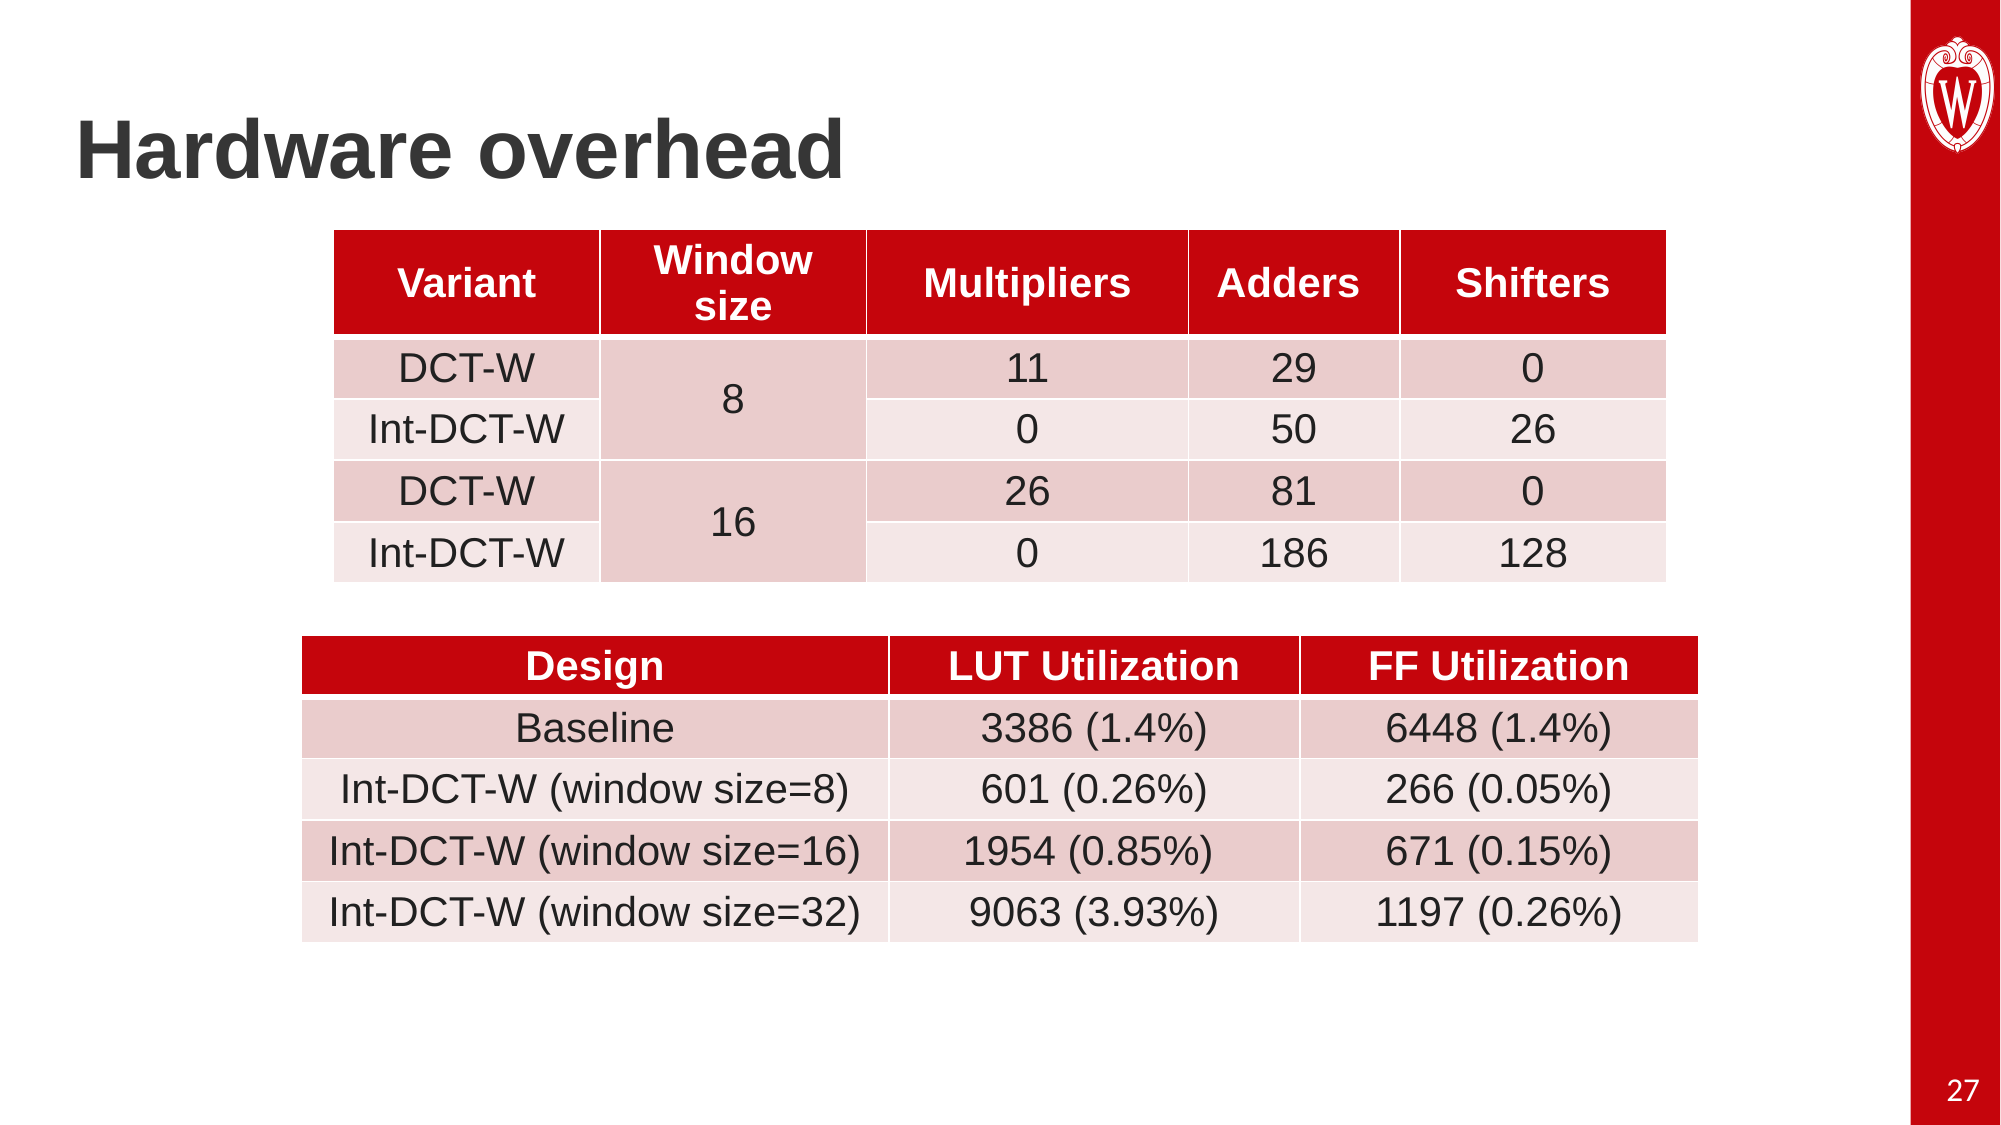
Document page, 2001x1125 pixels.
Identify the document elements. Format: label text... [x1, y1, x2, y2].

table_cell 0 [867, 523, 1188, 582]
table_cell 26 [867, 461, 1188, 521]
table_cell DCT-W [334, 461, 599, 521]
table_cell 601 (0.26%) [890, 759, 1299, 819]
table_cell DCT-W [334, 340, 599, 398]
table_header Adders [1189, 230, 1399, 334]
table_cell Int-DCT-W [334, 523, 599, 582]
table_cell 29 [1189, 340, 1399, 398]
table_cell Baseline [302, 700, 888, 758]
table_cell 186 [1189, 523, 1399, 582]
table_cell 0 [1401, 340, 1666, 398]
table_cell 671 (0.15%) [1301, 821, 1698, 881]
table_cell 1954 (0.85%) [890, 821, 1299, 881]
table_cell 26 [1401, 400, 1666, 459]
table_cell 266 (0.05%) [1301, 759, 1698, 819]
table_cell 6448 (1.4%) [1301, 700, 1698, 758]
table_cell 0 [867, 400, 1188, 459]
table_header LUT Utilization [890, 636, 1299, 694]
table_cell 8 [601, 340, 866, 459]
table_header Window size [601, 230, 866, 334]
table_cell 128 [1401, 523, 1666, 582]
table_cell 11 [867, 340, 1188, 398]
table_cell Int-DCT-W (window size=16) [302, 821, 888, 881]
table_cell Int-DCT-W [334, 400, 599, 459]
table_header Variant [334, 230, 599, 334]
table_cell 16 [601, 461, 866, 582]
table_cell 3386 (1.4%) [890, 700, 1299, 758]
table_cell Int-DCT-W (window size=32) [302, 882, 888, 942]
table_cell 9063 (3.93%) [890, 882, 1299, 942]
picture [1920, 36, 1995, 154]
table_header Multipliers [867, 230, 1188, 334]
table_cell 50 [1189, 400, 1399, 459]
table_cell 81 [1189, 461, 1399, 521]
slide_number 27 [1910, 1058, 1995, 1119]
table_header Shifters [1401, 230, 1666, 334]
table_cell 0 [1401, 461, 1666, 521]
table_cell 1197 (0.26%) [1301, 882, 1698, 942]
table_cell Int-DCT-W (window size=8) [302, 759, 888, 819]
title Hardware overhead [75, 97, 1863, 197]
table_header Design [302, 636, 888, 694]
table_header FF Utilization [1301, 636, 1698, 694]
